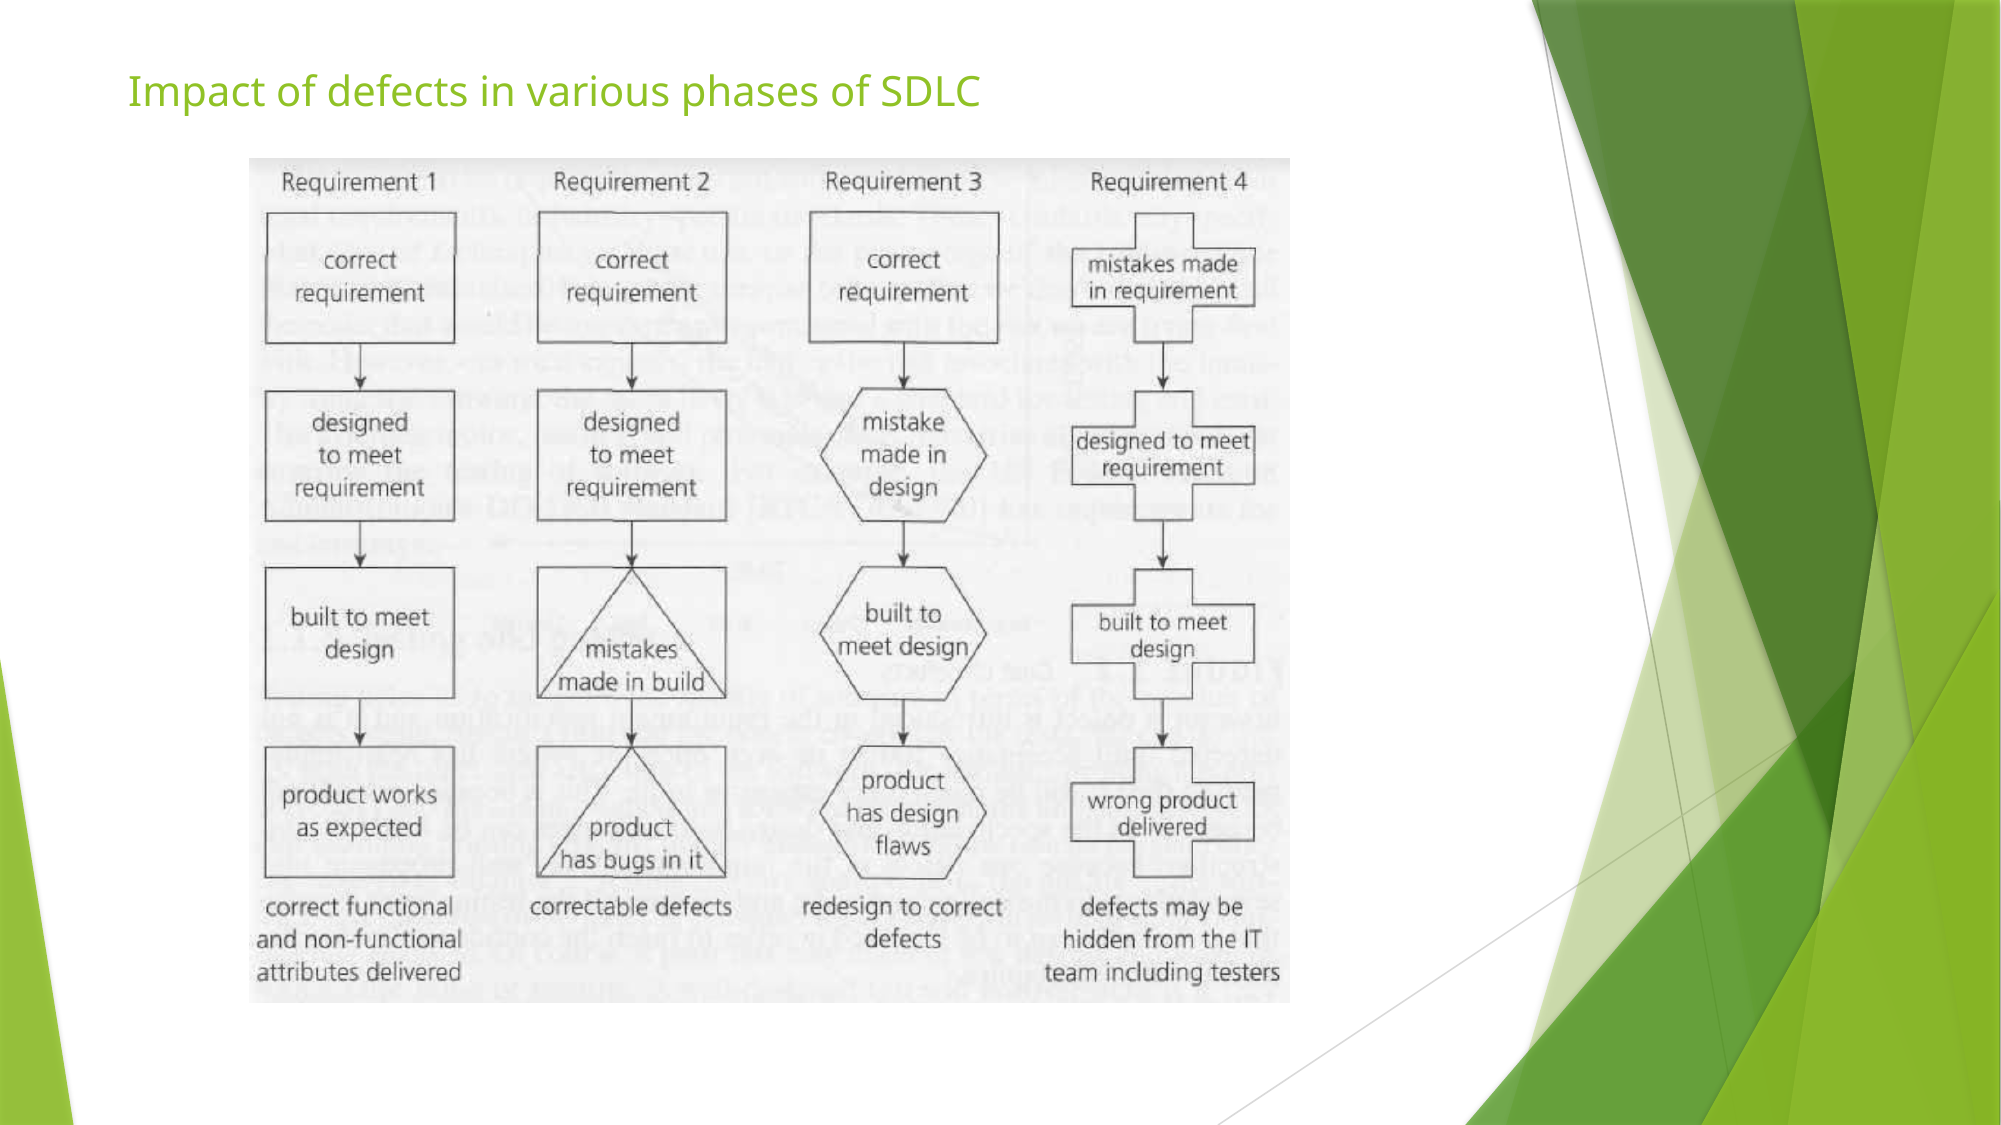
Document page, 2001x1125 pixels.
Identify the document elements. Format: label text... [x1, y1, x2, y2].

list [249, 157, 1290, 1004]
title Impact of defects in various phases of SDLC [113, 52, 1526, 122]
